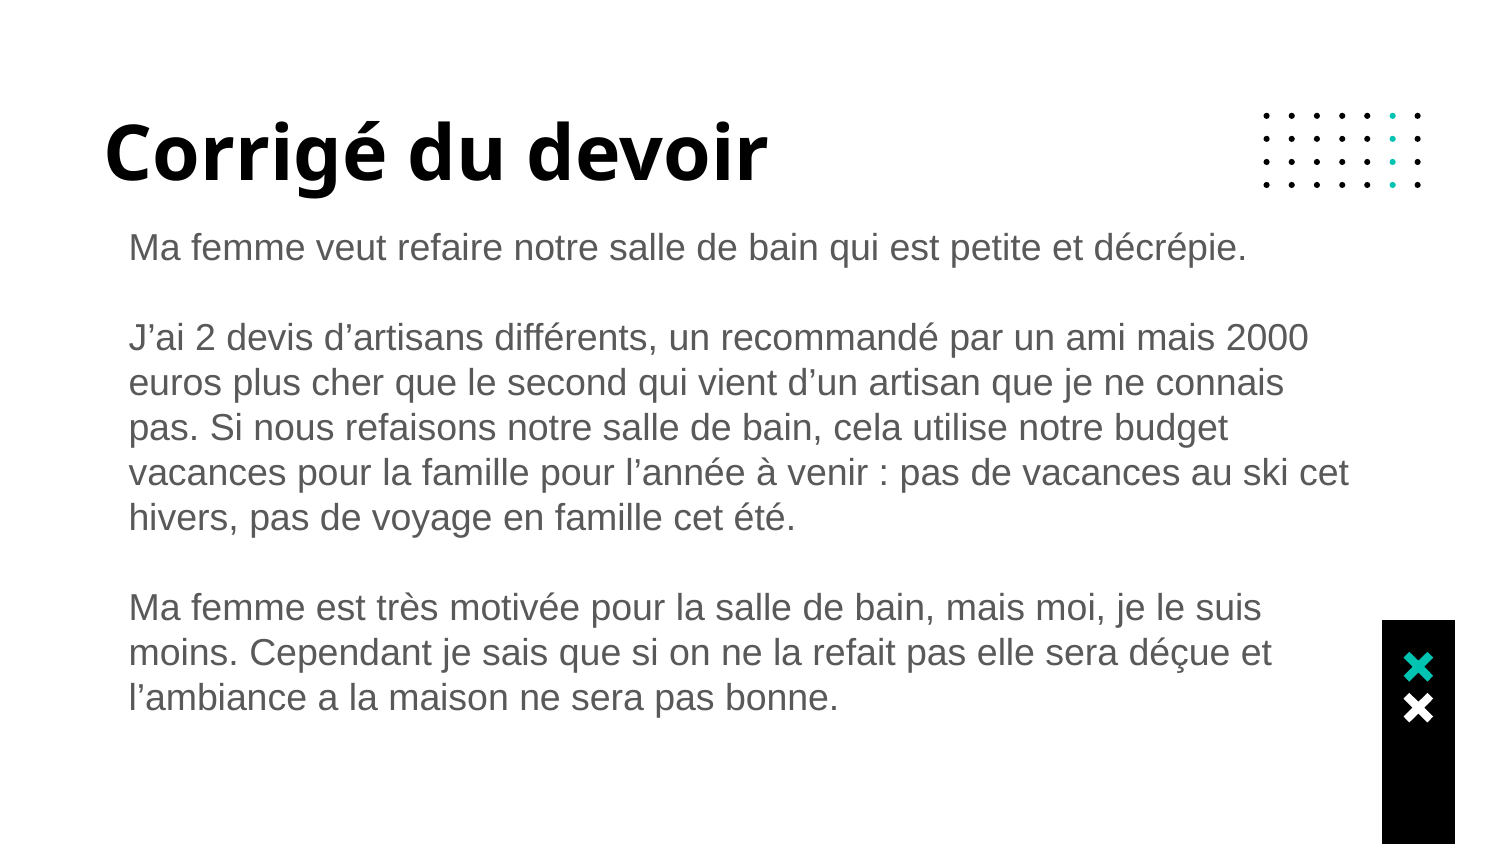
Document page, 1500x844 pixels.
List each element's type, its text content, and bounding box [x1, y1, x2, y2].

list Ma femme veut refaire notre salle de bain qui est petite et décrépie. J’ai 2 devis d’artisans différents, un recommandé par un ami mais 2000 euros plus cher que le second qui vient d’un artisan que je ne connais pas. Si nous refaisons notre salle de bain, cela utilise notre budget vacances pour la famille pour l’année à venir : pas de vacances au ski cet hivers, pas de voyage en famille cet été. Ma femme est très motivée pour la salle de bain, mais moi, je le suis moins. Cependant je sais que si on ne la refait pas elle sera déçue et l’ambiance a la maison ne sera pas bonne. [88, 207, 1418, 760]
title Corrigé du devoir [88, 88, 1418, 207]
